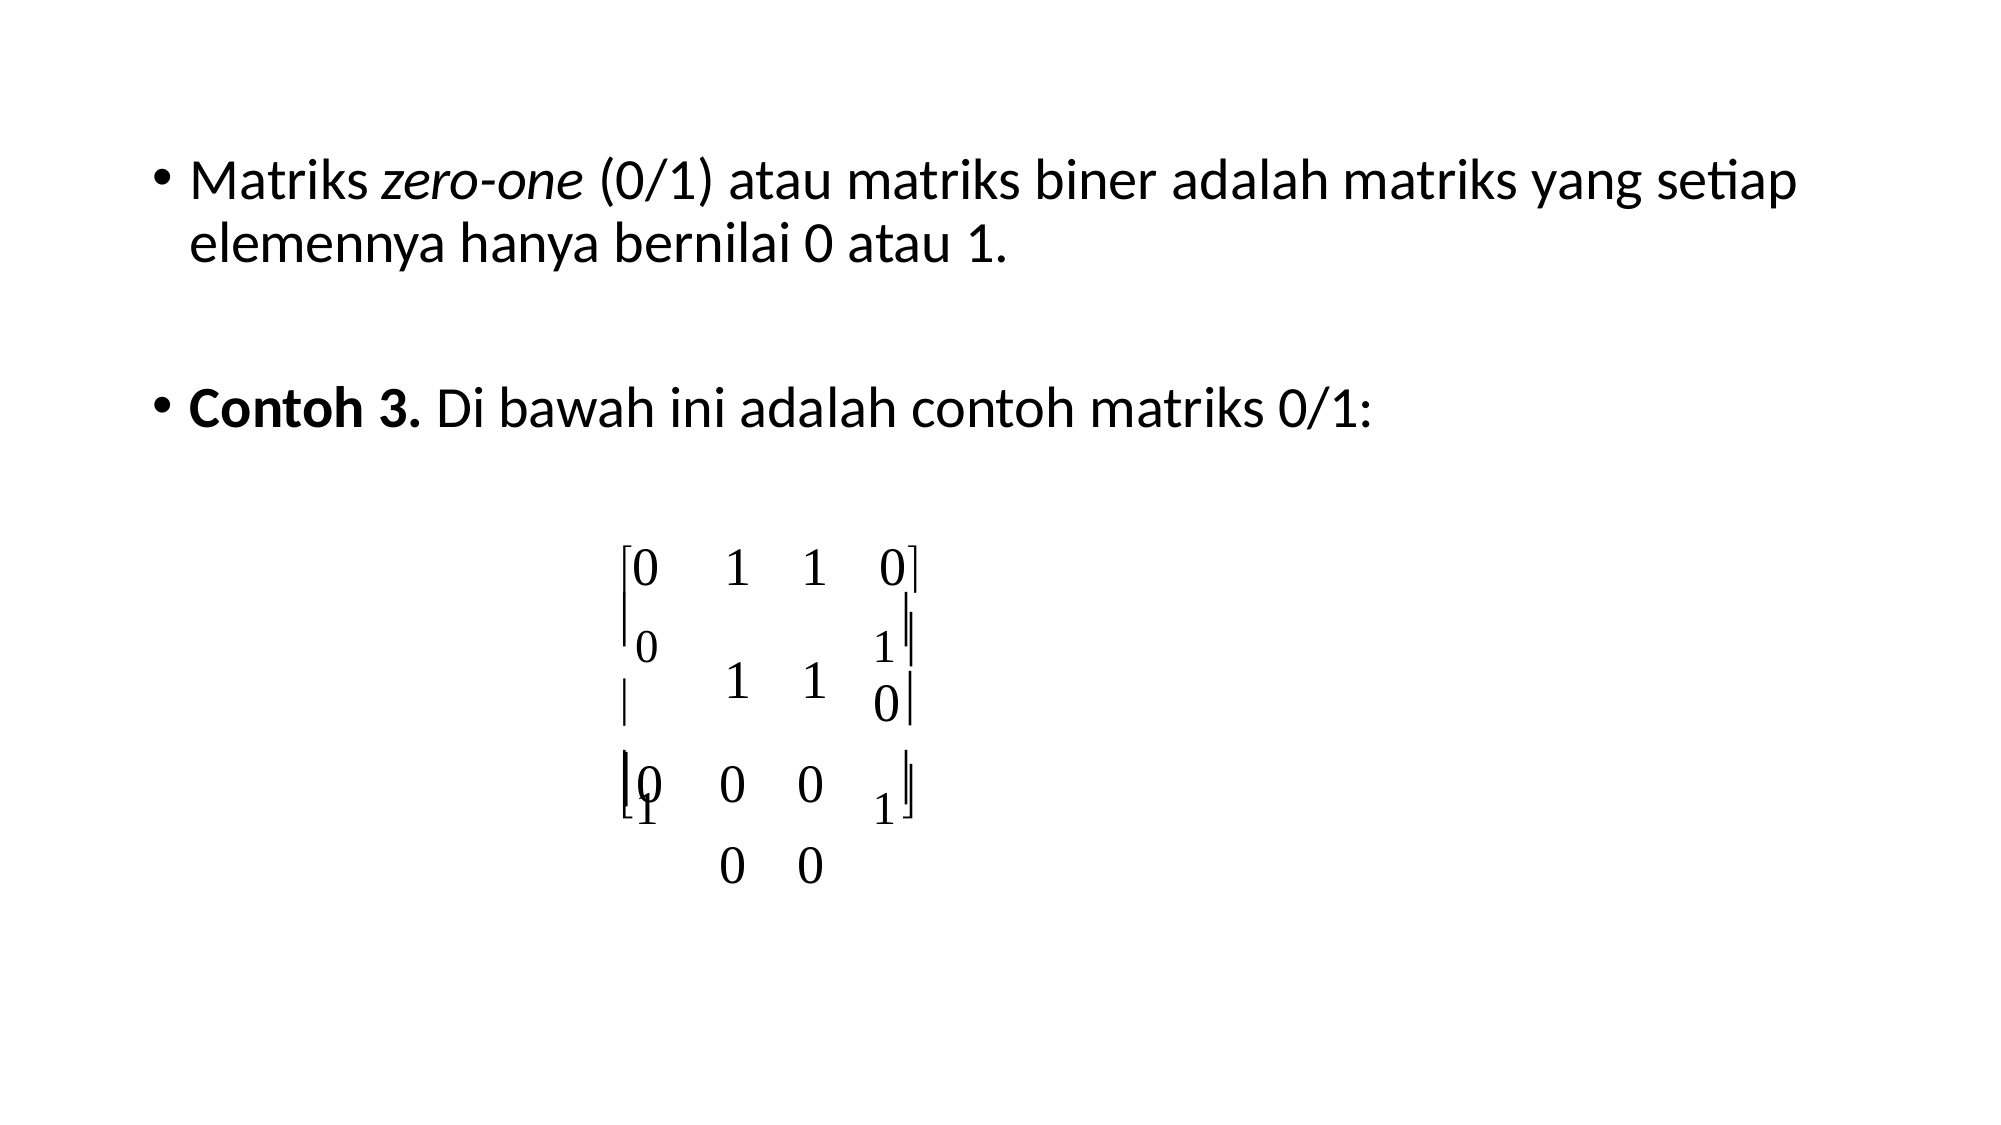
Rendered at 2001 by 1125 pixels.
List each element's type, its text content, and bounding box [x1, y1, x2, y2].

text_box 0 1 1 0  1 1 0 0 0 0 0 [613, 485, 929, 895]
text_box Matriks zero-one (0/1) atau matriks biner adalah matriks yang setiap elemennya hanya bernilai 0 atau 1. Contoh 3. Di bawah ini adalah contoh matriks 0/1: [150, 138, 1808, 440]
